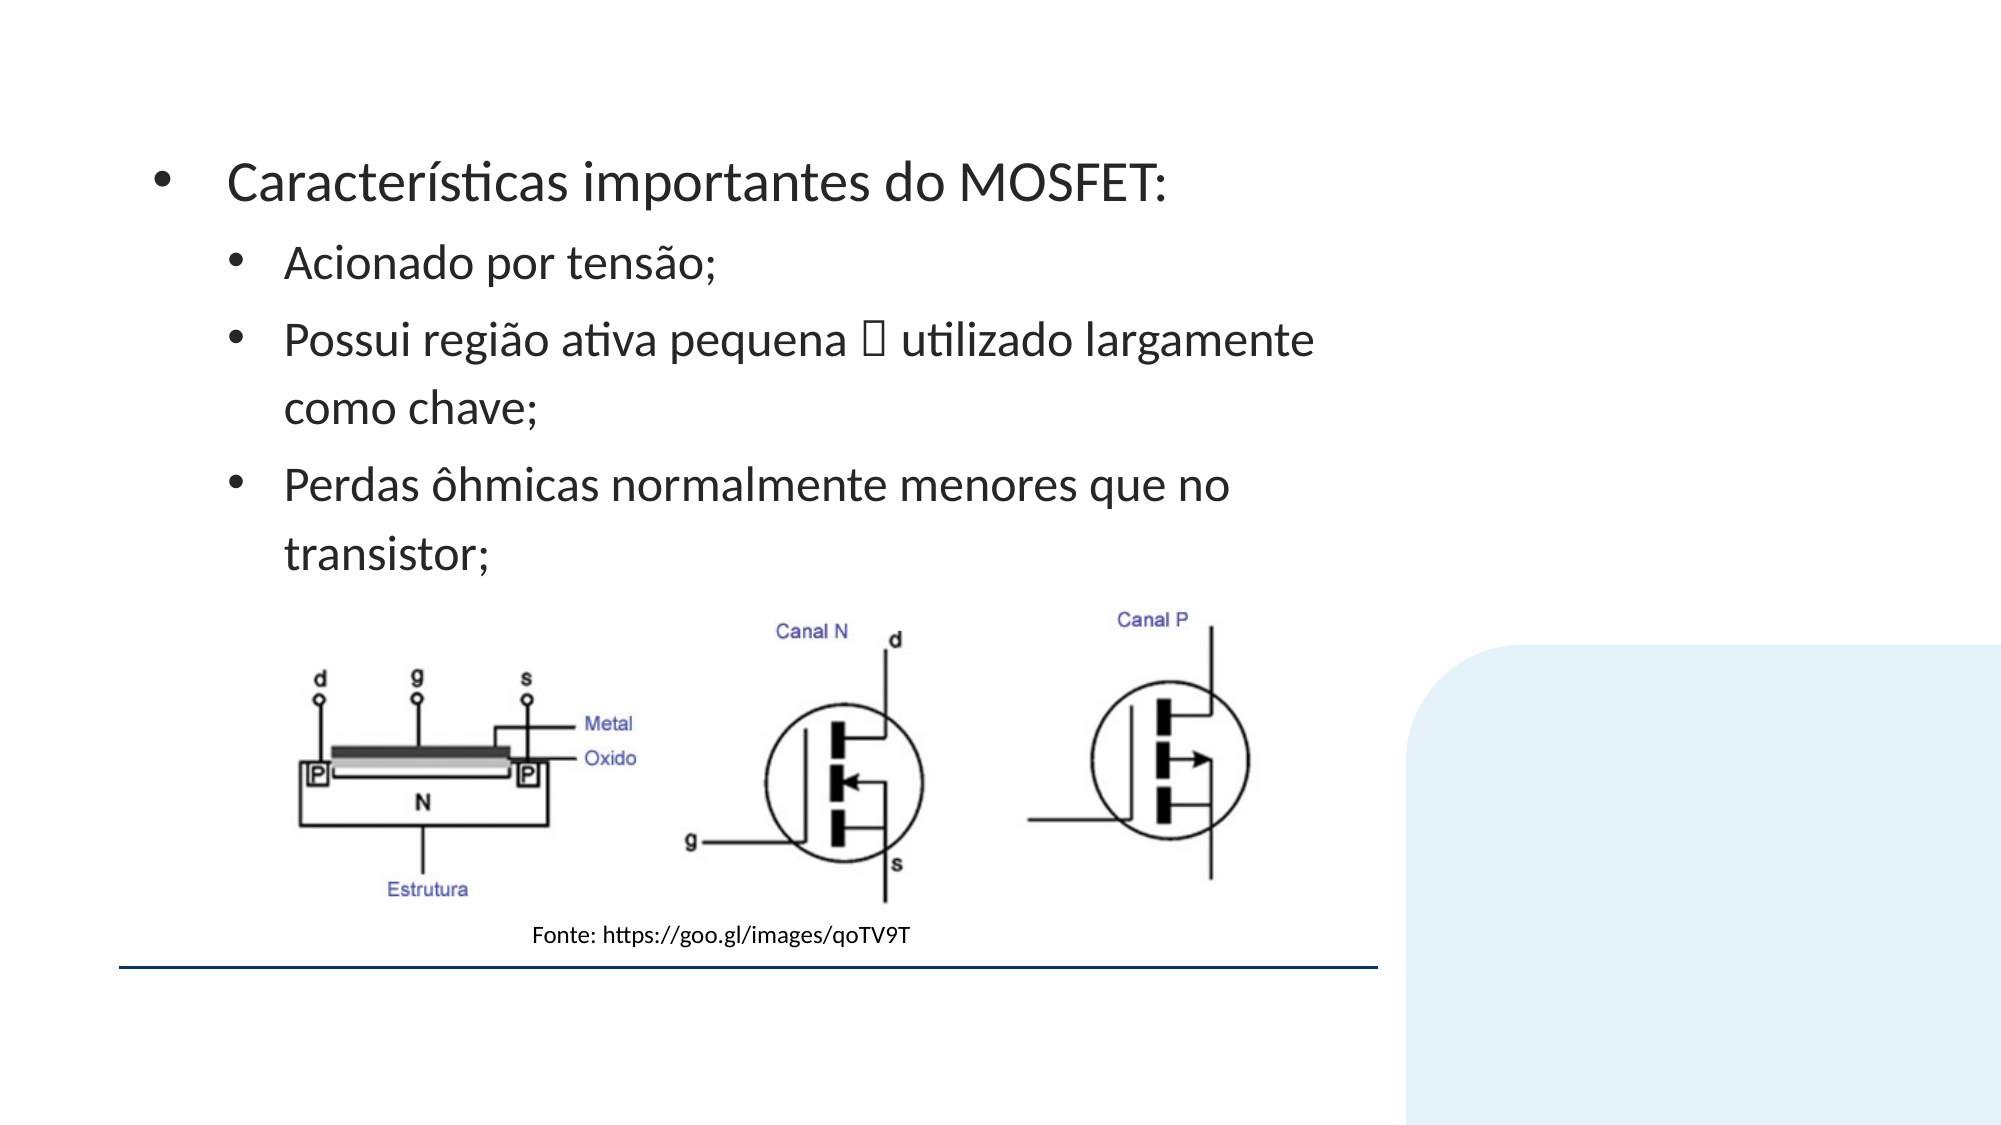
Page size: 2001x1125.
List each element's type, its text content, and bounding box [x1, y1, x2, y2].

list Características importantes do MOSFET: Acionado por tensão; Possui região ativa pequena  utilizado largamente como chave; Perdas ôhmicas normalmente menores que no transistor; [137, 125, 1379, 932]
picture [256, 585, 1260, 957]
